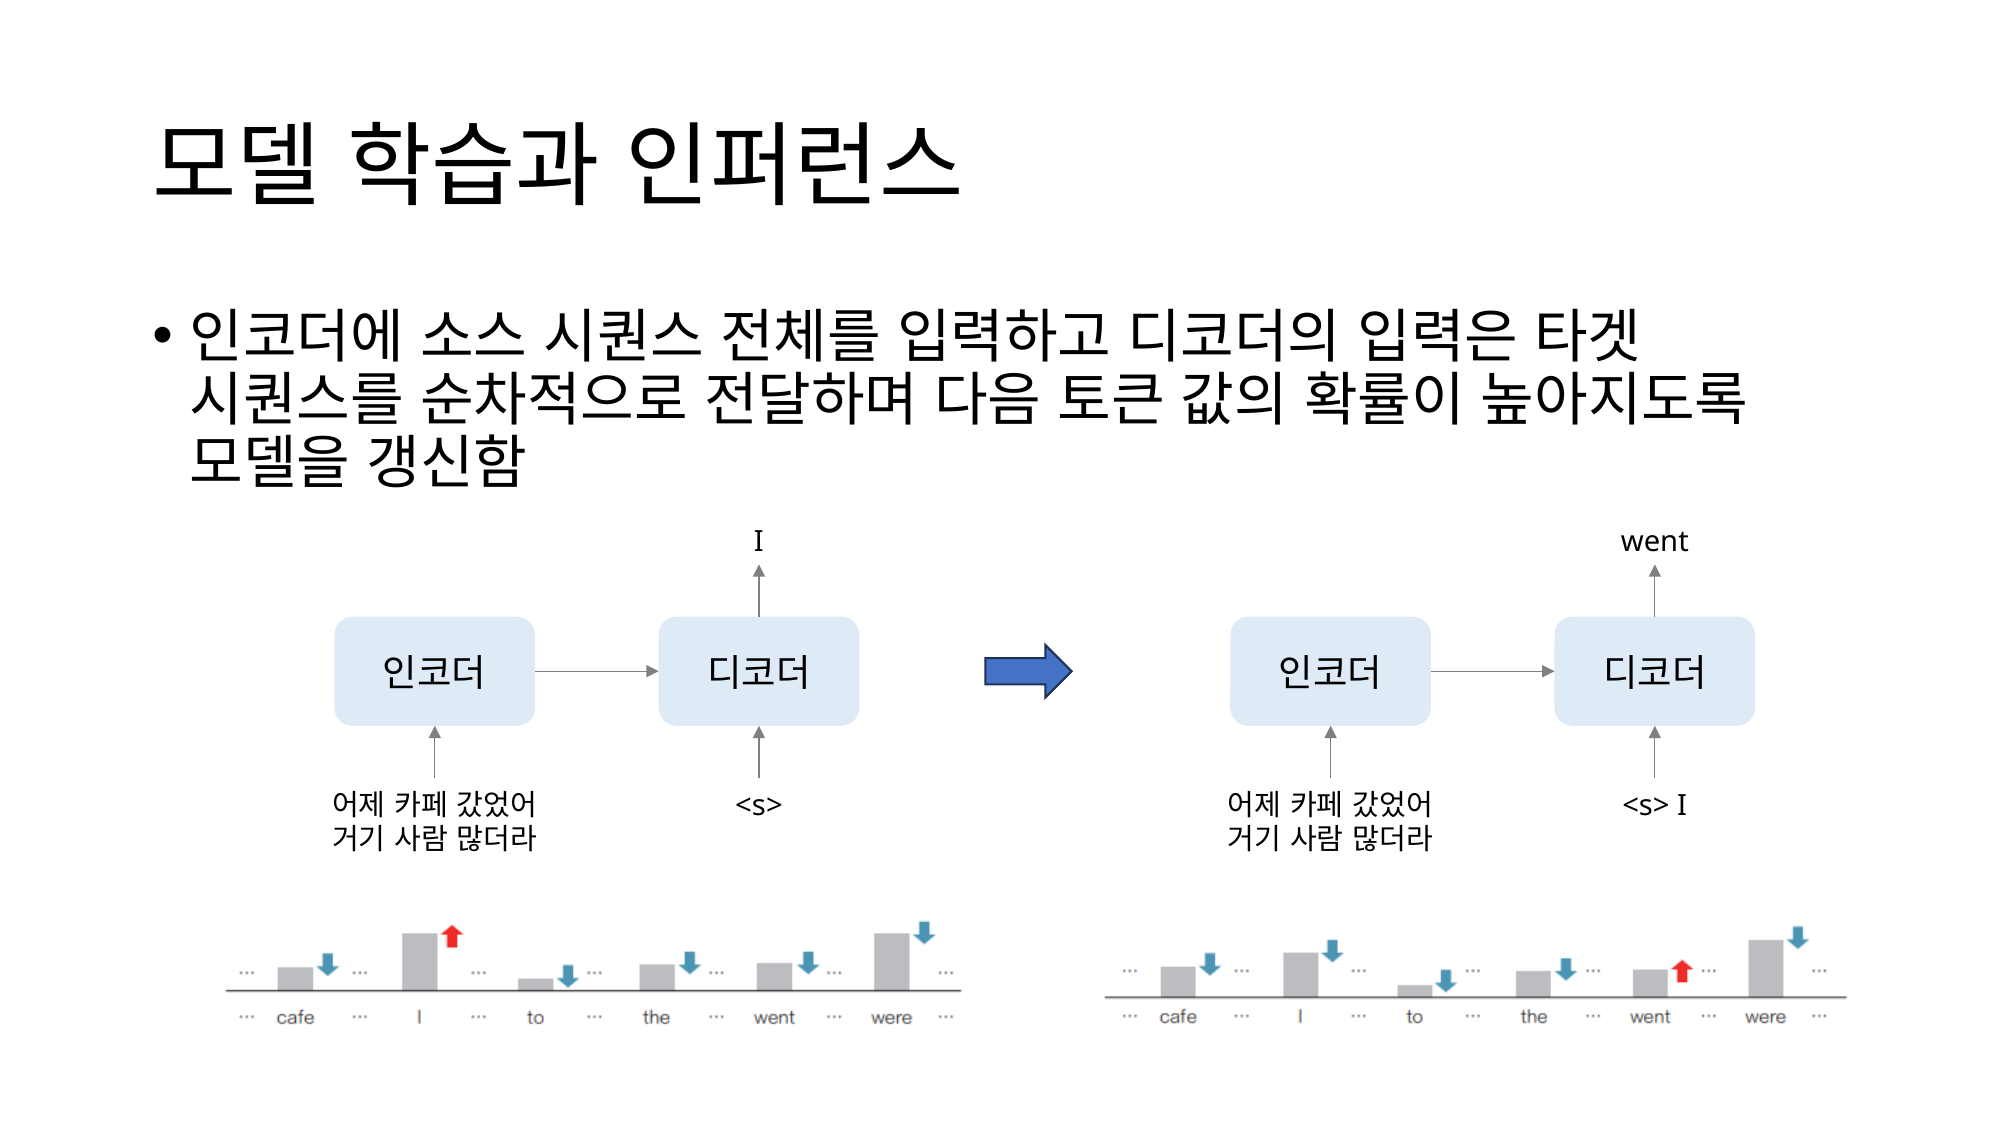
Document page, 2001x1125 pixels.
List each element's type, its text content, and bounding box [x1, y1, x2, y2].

text_box 인코더 [333, 616, 536, 727]
picture [1090, 912, 1863, 1036]
text_box 디코더 [658, 616, 860, 727]
picture [213, 898, 986, 1045]
text_box went [1554, 514, 1756, 565]
text_box <s> [712, 778, 806, 829]
text_box 디코더 [1553, 616, 1756, 727]
text_box <s> I [1554, 778, 1756, 829]
list 인코더에 소스 시퀀스 전체를 입력하고 디코더의 입력은 타겟 시퀀스를 순차적으로 전달하며 다음 토큰 값의 확률이 높아지도록 모델을 갱신함 [137, 299, 1863, 1014]
text_box 어제 카페 갔었어 거기 사람 많더라 [303, 778, 567, 863]
text_box 어제 카페 갔었어 거기 사람 많더라 [1199, 778, 1463, 863]
text_box [984, 642, 1074, 701]
text_box 인코더 [1229, 616, 1432, 727]
title 모델 학습과 인퍼런스 [137, 59, 1863, 278]
text_box I [712, 514, 806, 565]
